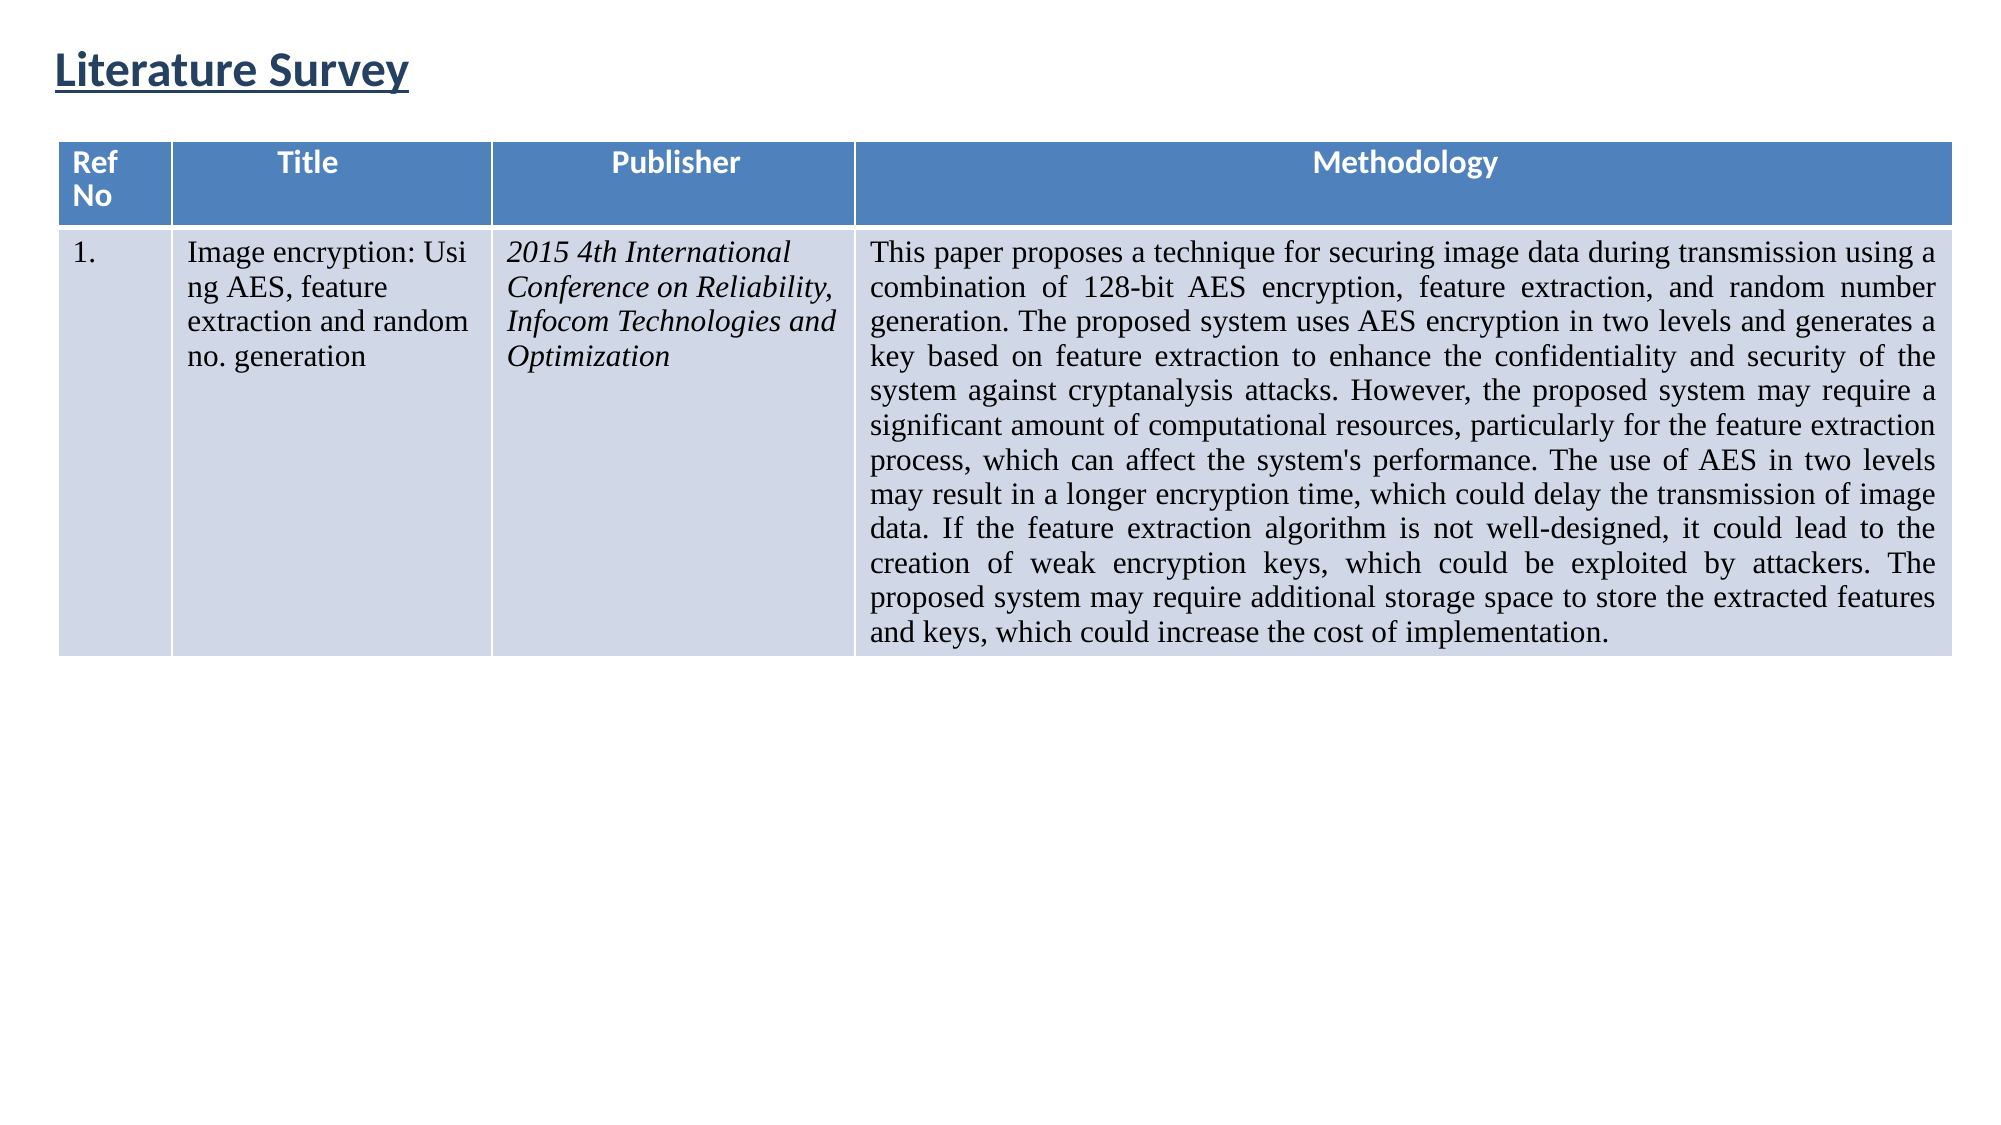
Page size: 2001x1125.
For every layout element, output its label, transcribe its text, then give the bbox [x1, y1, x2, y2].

table_cell Image encryption: Using AES, feature extraction and random no. generation [173, 230, 491, 656]
table_cell This paper proposes a technique for securing image data during transmission using a combination of 128-bit AES encryption, feature extraction, and random number generation. The proposed system uses AES encryption in two levels and generates a key based on feature extraction to enhance the confidentiality and security of the system against cryptanalysis attacks. However, the proposed system may require a significant amount of computational resources, particularly for the feature extraction process, which can affect the system's performance. The use of AES in two levels may result in a longer encryption time, which could delay the transmission of image data. If the feature extraction algorithm is not well-designed, it could lead to the creation of weak encryption keys, which could be exploited by attackers. The proposed system may require additional storage space to store the extracted features and keys, which could increase the cost of implementation. [856, 230, 1952, 656]
text_box Literature Survey [40, 29, 493, 105]
table_cell 1. [59, 230, 171, 656]
table_header Title [173, 142, 491, 225]
table_header Methodology [856, 142, 1952, 225]
table_header Ref No [59, 142, 171, 225]
table_header Publisher [493, 142, 854, 225]
table_cell 2015 4th International Conference on Reliability, Infocom Technologies and Optimization [493, 230, 854, 656]
